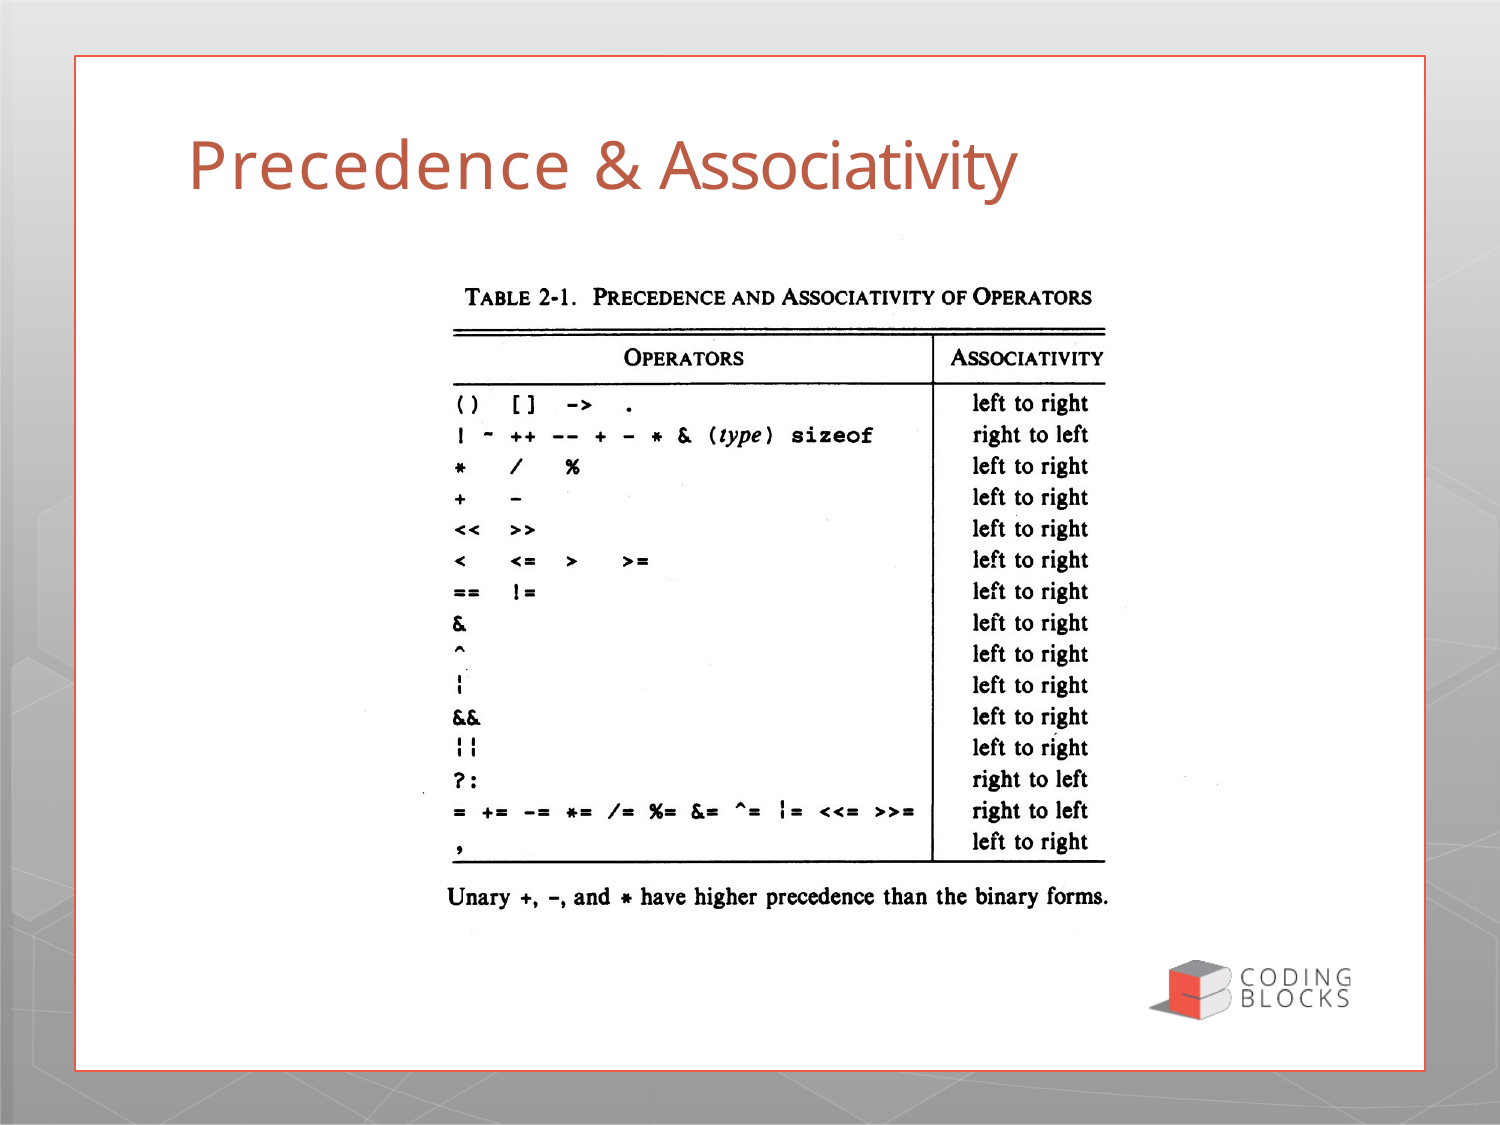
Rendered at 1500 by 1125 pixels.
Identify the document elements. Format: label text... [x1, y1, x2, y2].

picture [0, 0, 1500, 1125]
text_box [302, 221, 1263, 942]
title Precedence & Associativity [185, 121, 1074, 312]
